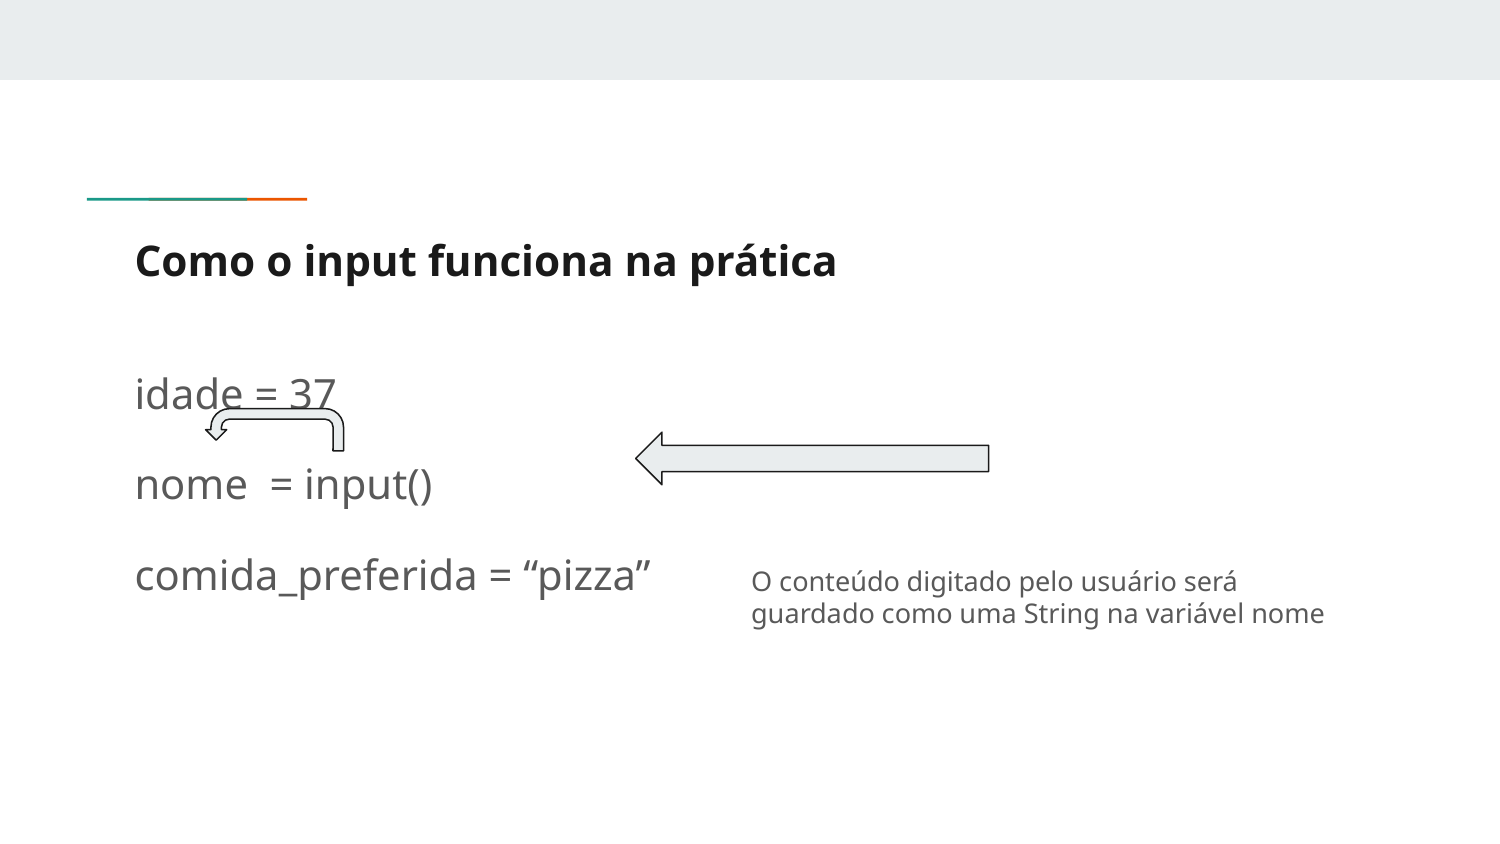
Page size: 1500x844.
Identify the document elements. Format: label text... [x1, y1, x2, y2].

text_box O conteúdo digitado pelo usuário será guardado como uma String na variável nome [736, 549, 1368, 774]
text_box [205, 408, 344, 451]
list idade = 37 nome = input() comida_preferida = “pizza” [119, 341, 1381, 712]
title Como o input funciona na prática [119, 216, 1381, 305]
text_box [635, 432, 989, 485]
